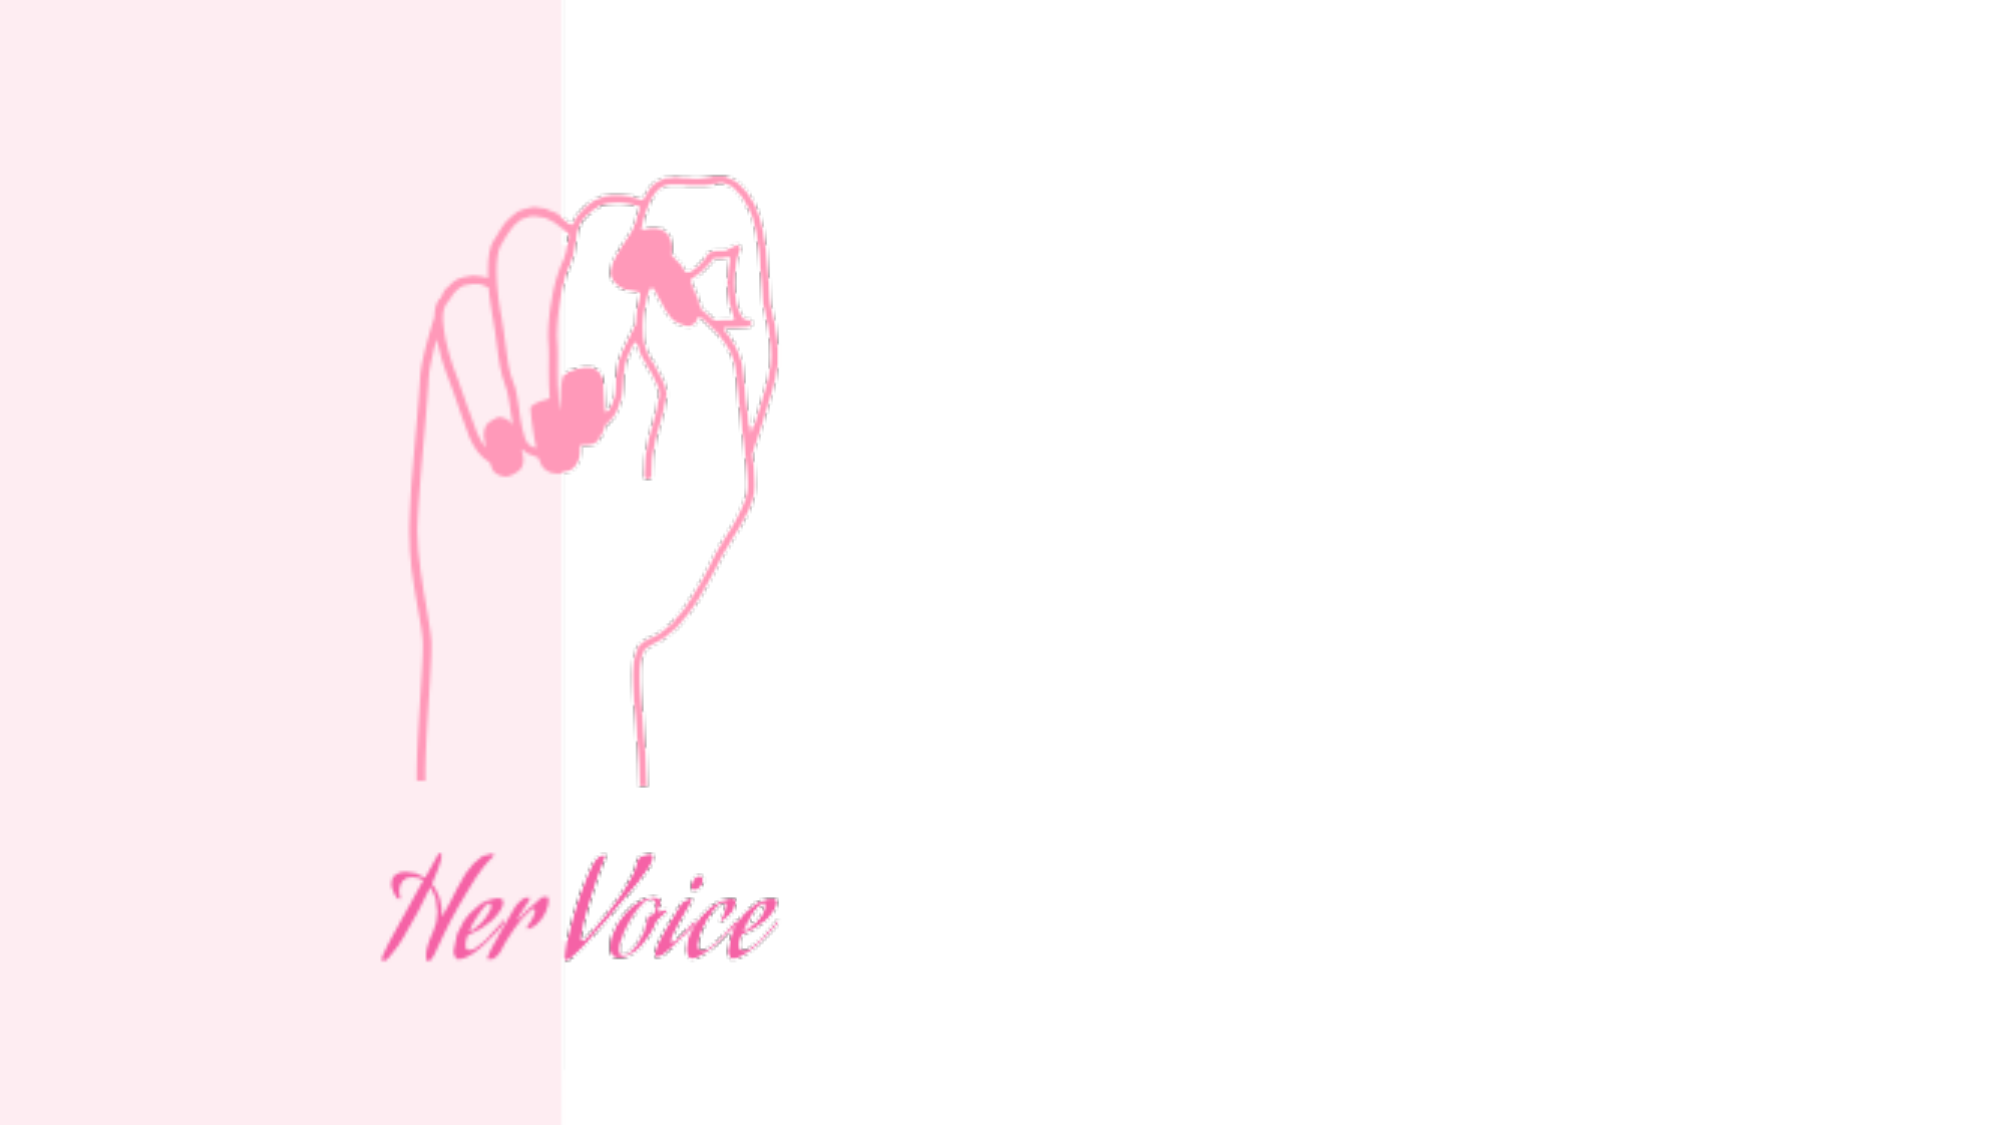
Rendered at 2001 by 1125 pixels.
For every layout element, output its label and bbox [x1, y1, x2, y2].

picture [0, 0, 1125, 1125]
